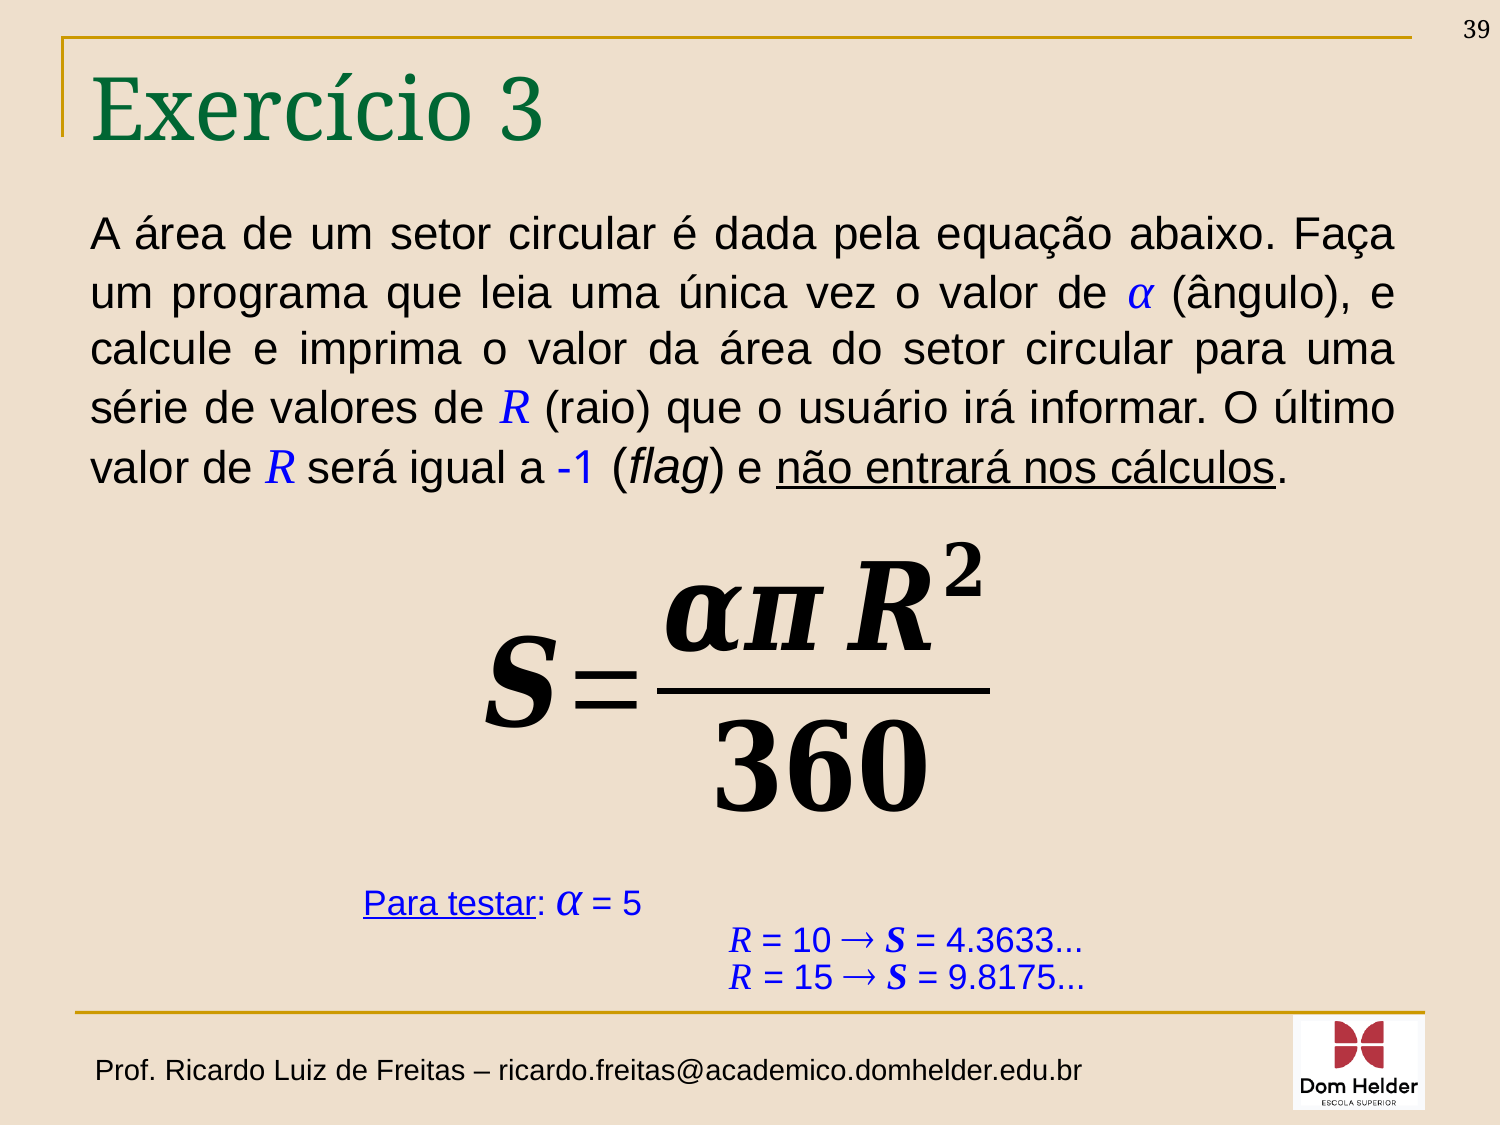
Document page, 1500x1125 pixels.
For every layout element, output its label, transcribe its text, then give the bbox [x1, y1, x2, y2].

title Exercício 3 [75, 45, 1425, 233]
picture [1293, 1015, 1425, 1110]
slide_number 39 [1392, 0, 1500, 55]
text_box Para testar: α = 5 R = 10  S = 4.3633... R = 15  S = 9.8175... [348, 881, 1164, 1024]
list A área de um setor circular é dada pela equação abaixo. Faça um programa que leia uma única vez o valor de α (ângulo), e calcule e imprima o valor da área do setor circular para uma série de valores de R (raio) que o usuário irá informar. O último valor de R será igual a -1 (flag) e não entrará nos cálculos. [75, 196, 1412, 492]
